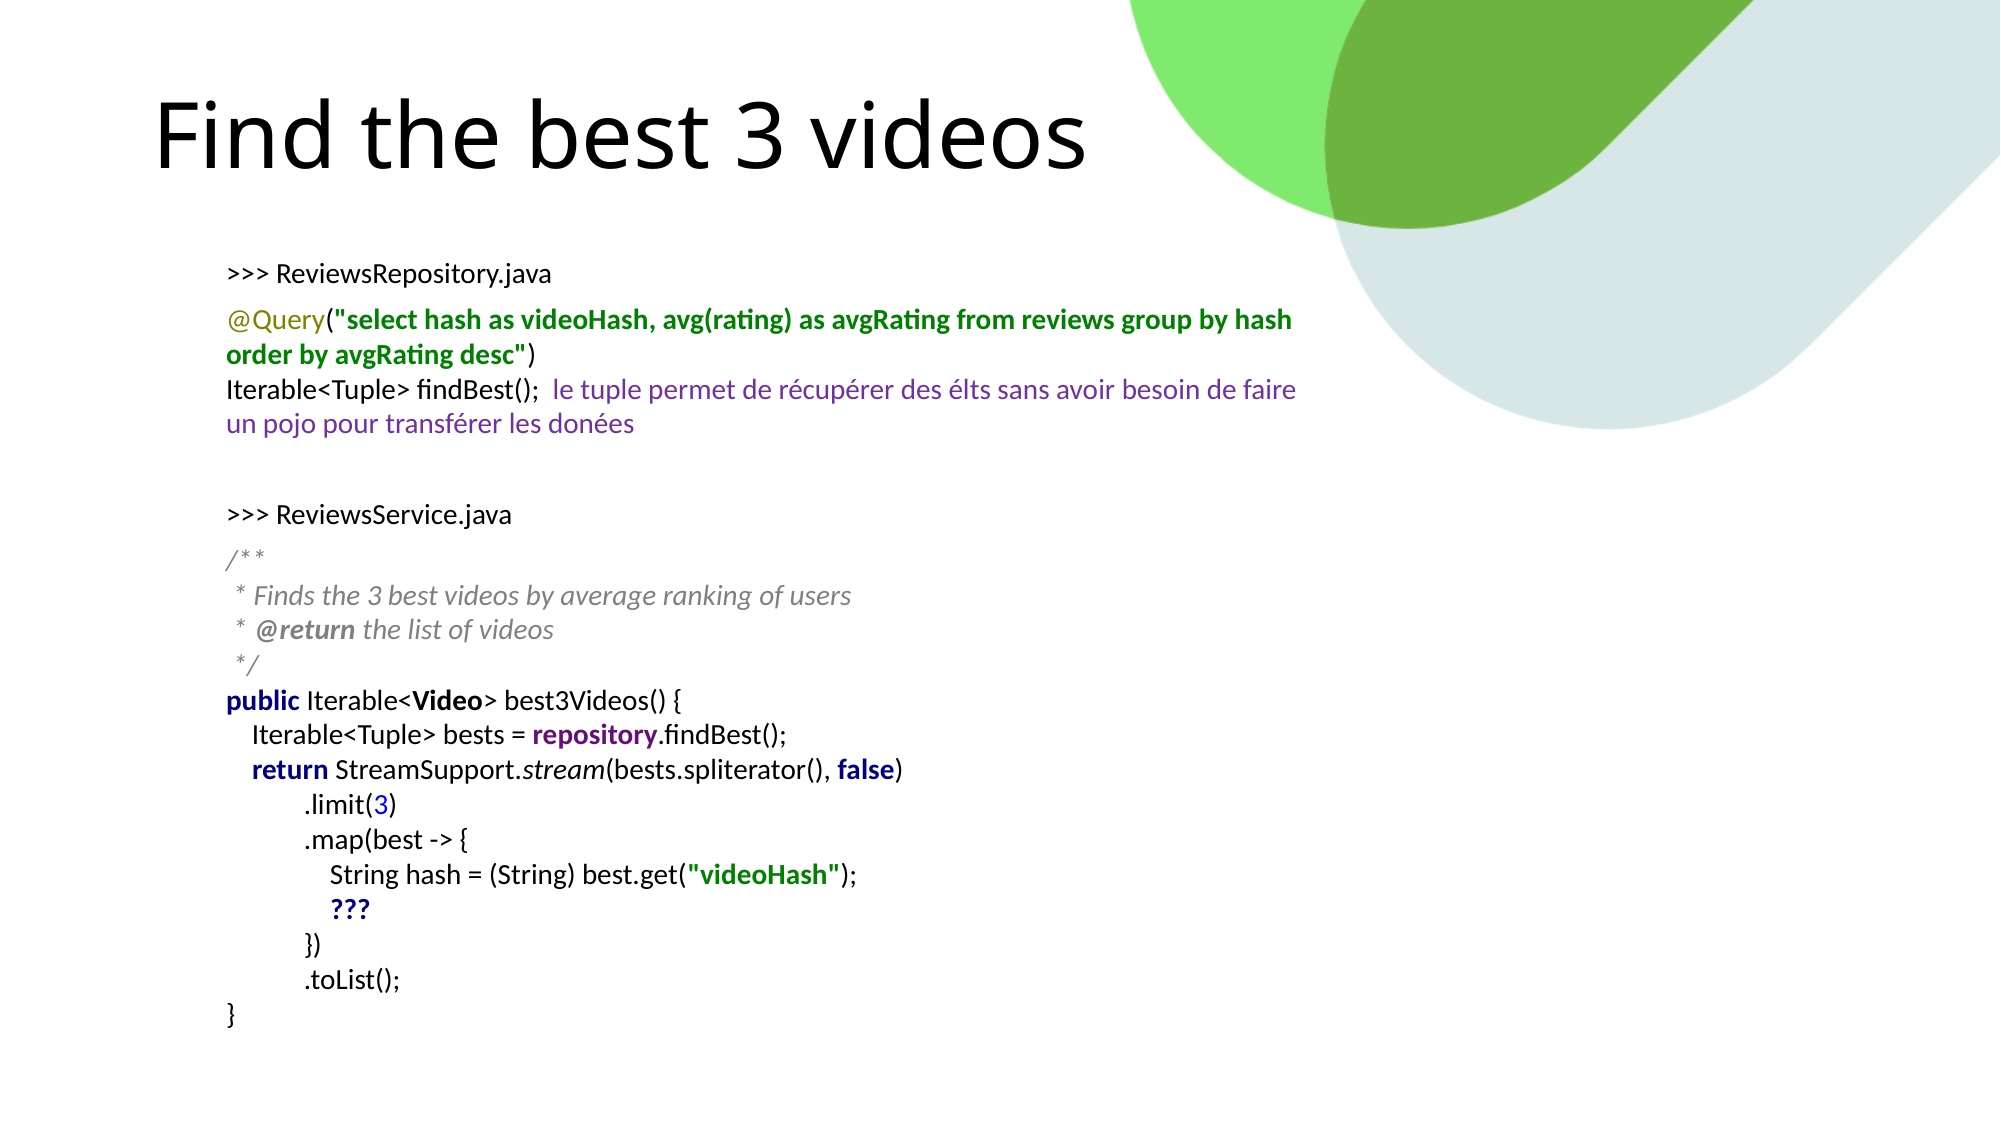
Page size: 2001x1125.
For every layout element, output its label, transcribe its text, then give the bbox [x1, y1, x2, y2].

title Find the best 3 videos [137, 29, 1093, 248]
text_box >>> ReviewsRepository.java @Query("select hash as videoHash, avg(rating) as avgRating from reviews group by hash order by avgRating desc") Iterable<Tuple> findBest(); le tuple permet de récupérer des élts sans avoir besoin de faire un pojo pour transférer les donées >>> ReviewsService.java /** * Finds the 3 best videos by average ranking of users * @return the list of videos */ public Iterable<Video> best3Videos() { Iterable<Tuple> bests = repository.findBest(); return StreamSupport.stream(bests.spliterator(), false) .limit(3) .map(best -> { String hash = (String) best.get("videoHash"); ??? }) .toList(); } [211, 247, 1335, 1038]
picture [1093, 0, 2000, 497]
